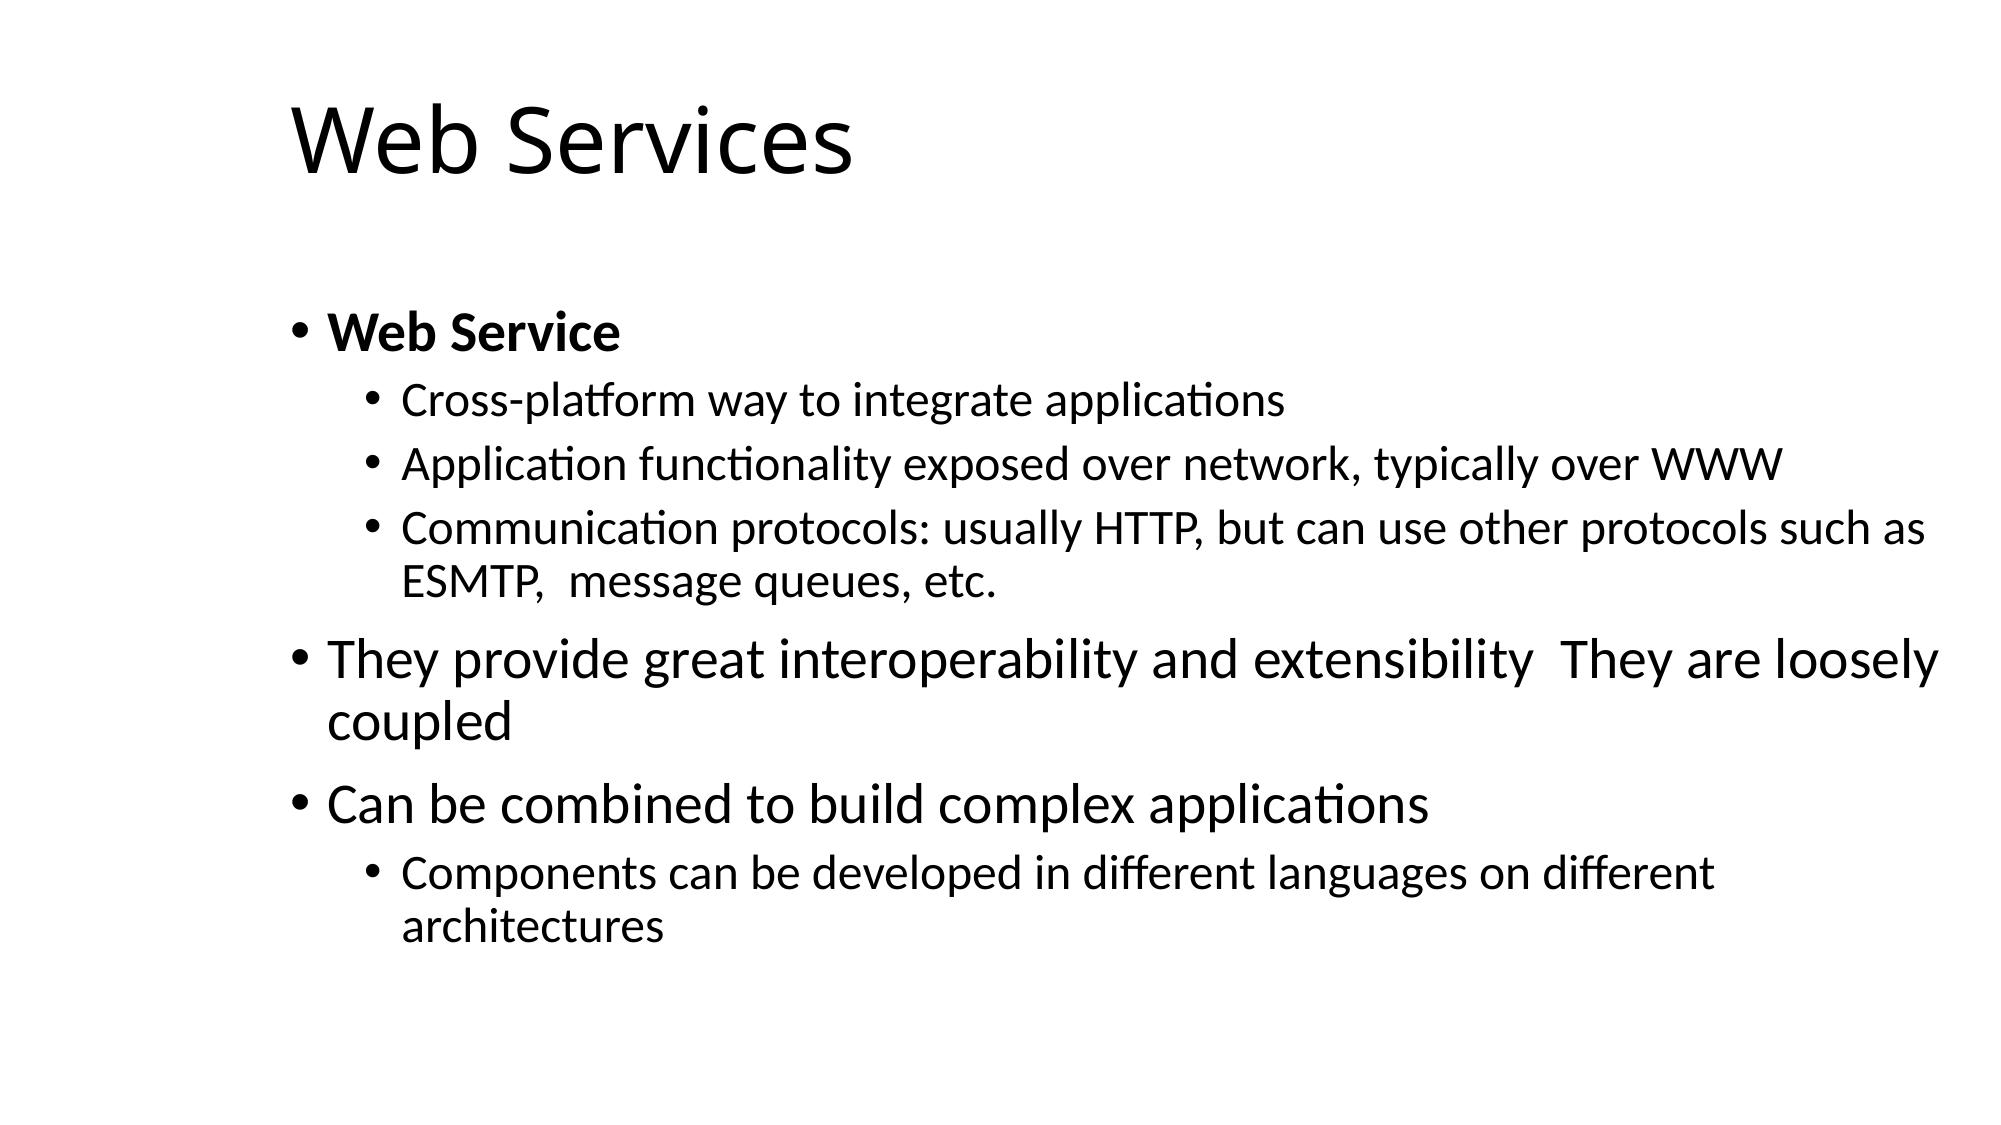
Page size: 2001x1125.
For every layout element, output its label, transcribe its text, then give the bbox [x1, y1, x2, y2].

list Web Service Cross-platform way to integrate applications Application functionality exposed over network, typically over WWW Communication protocols: usually HTTP, but can use other protocols such as ESMTP, message queues, etc. They provide great interoperability and extensibility They are loosely coupled Can be combined to build complex applications Components can be developed in different languages on different architectures [275, 294, 2000, 965]
title Web Services [275, 69, 2000, 219]
